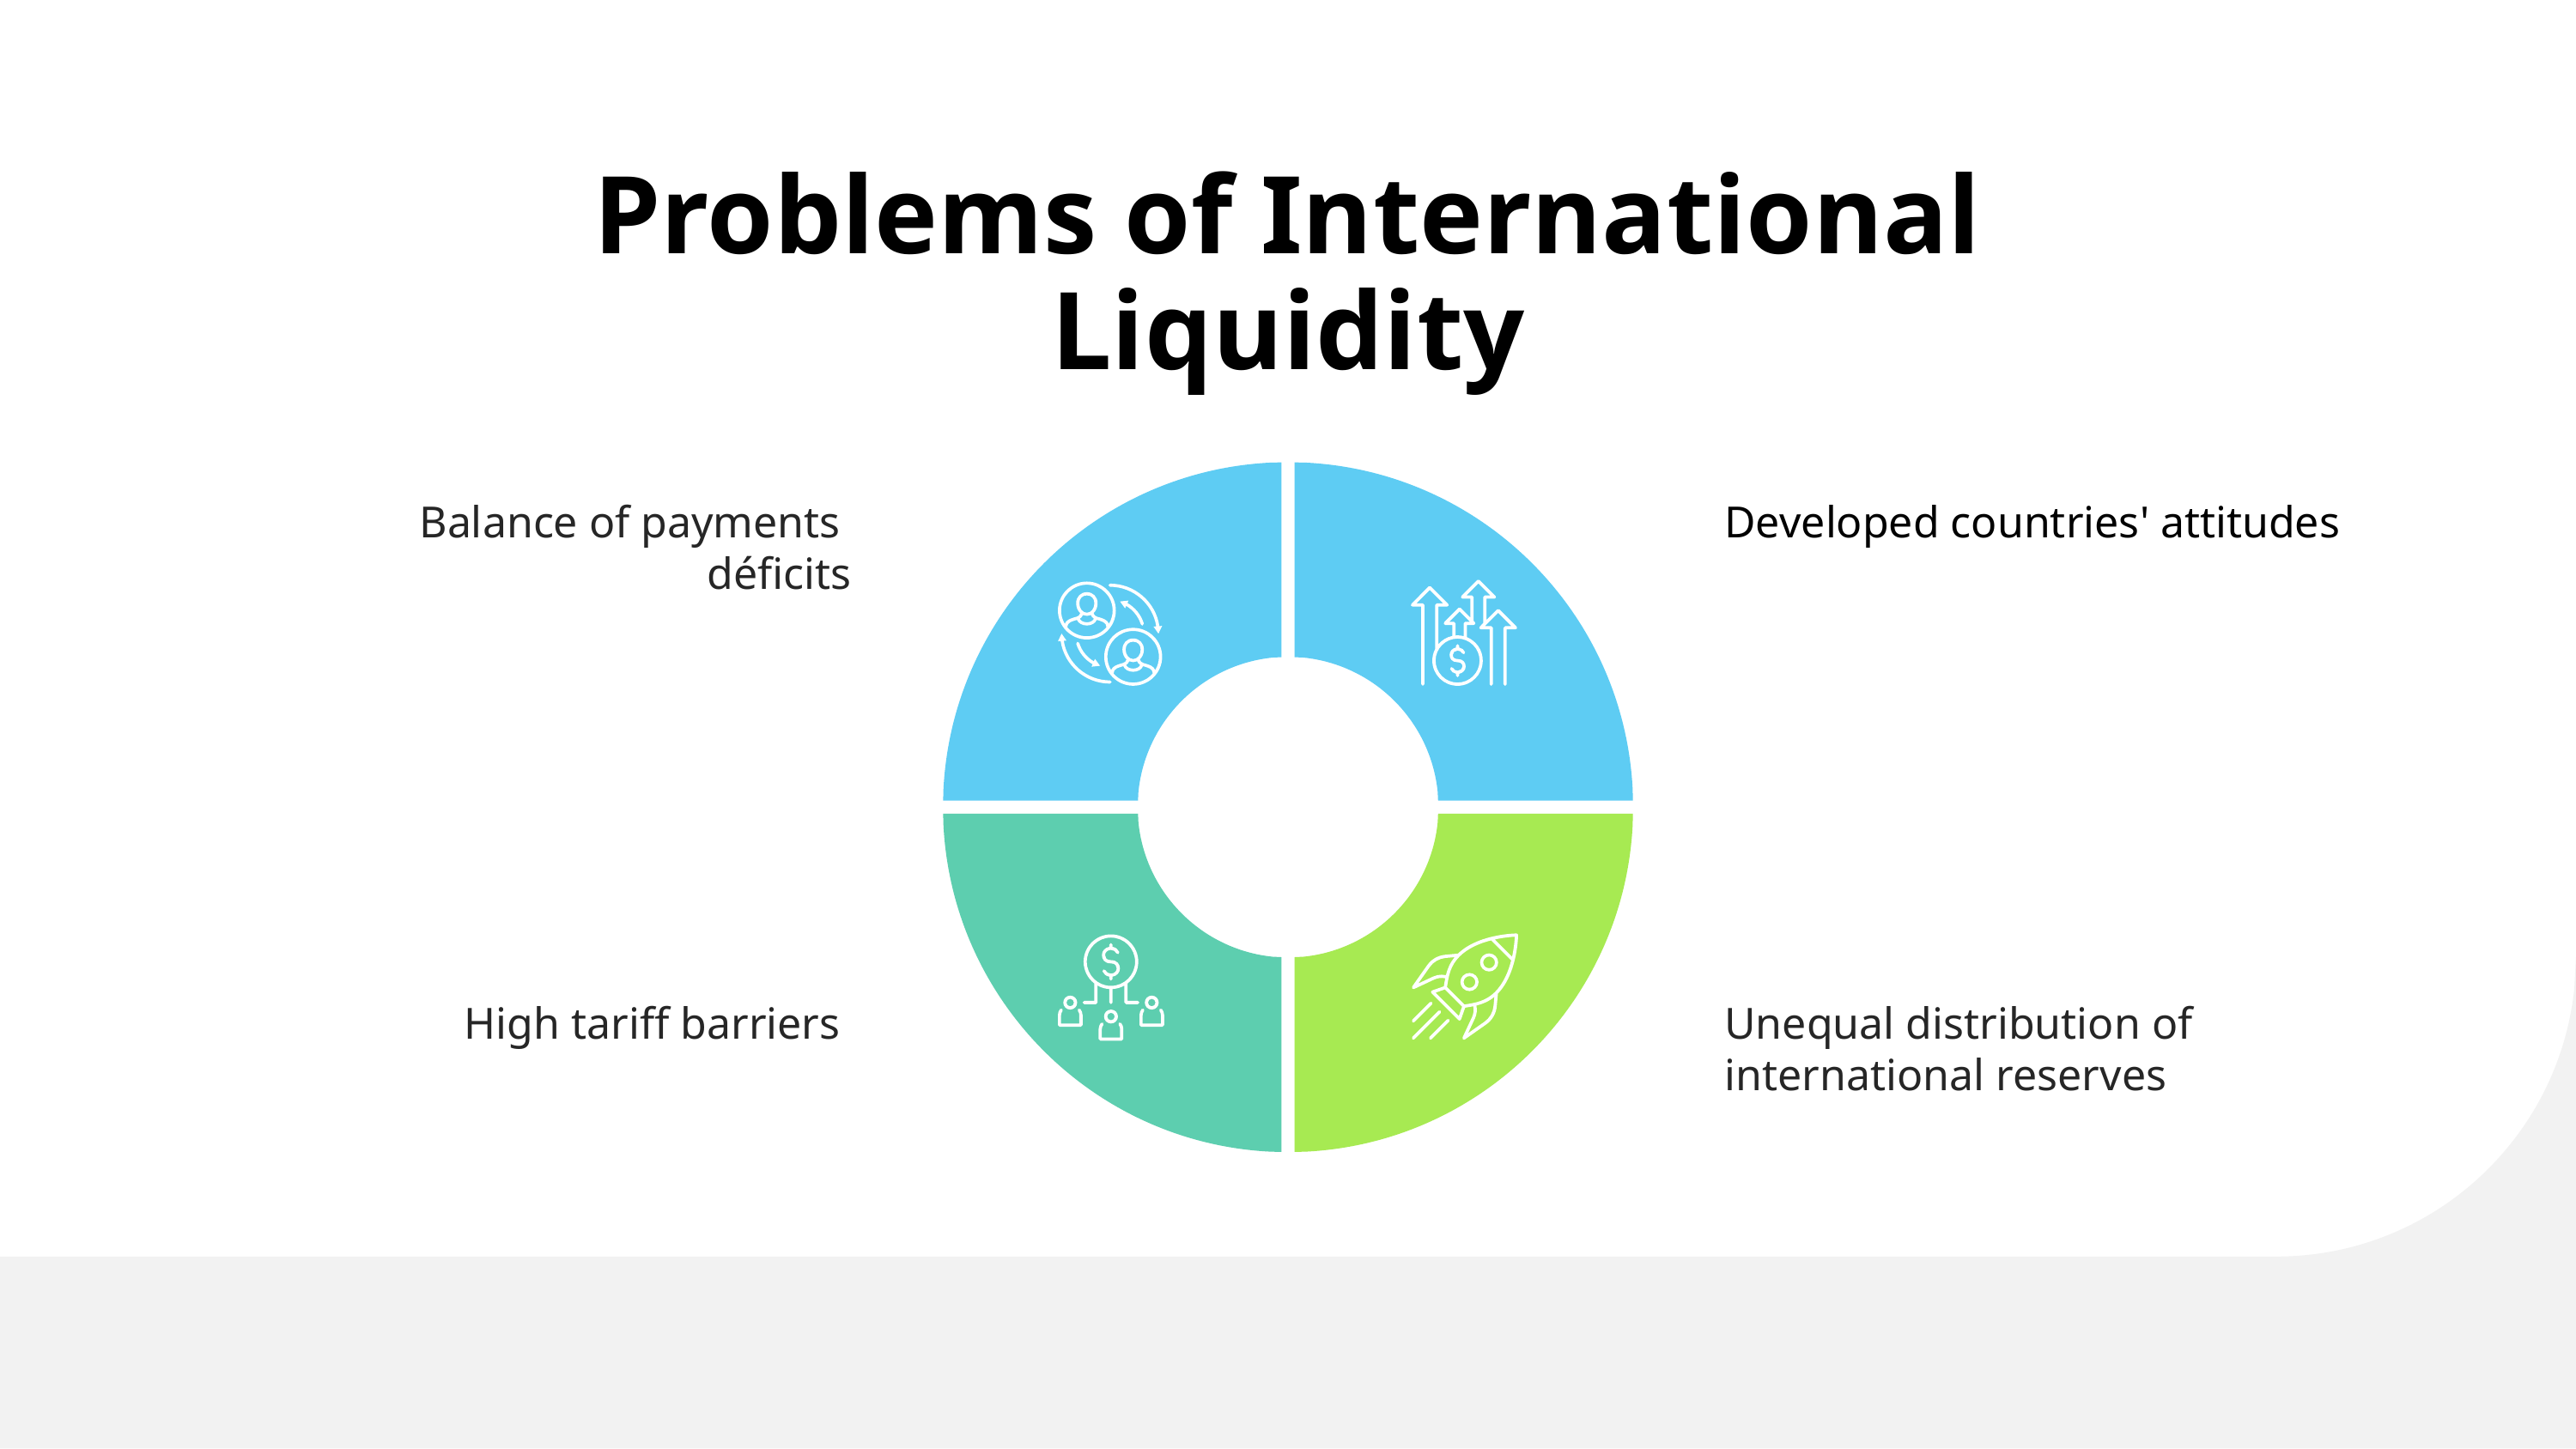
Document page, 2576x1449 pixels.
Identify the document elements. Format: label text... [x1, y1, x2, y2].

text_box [1058, 581, 1163, 686]
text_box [1411, 579, 1517, 686]
text_box Problems of International Liquidity [567, 198, 2009, 355]
text_box High tariff barriers [189, 938, 865, 1054]
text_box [943, 462, 1633, 1152]
text_box Unequal distribution of international reserves [1711, 938, 2388, 1106]
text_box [1412, 933, 1518, 1040]
text_box Developed countries' attitudes [1711, 488, 2388, 553]
text_box Balance of payments déficits [189, 488, 865, 604]
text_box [1057, 934, 1164, 1041]
